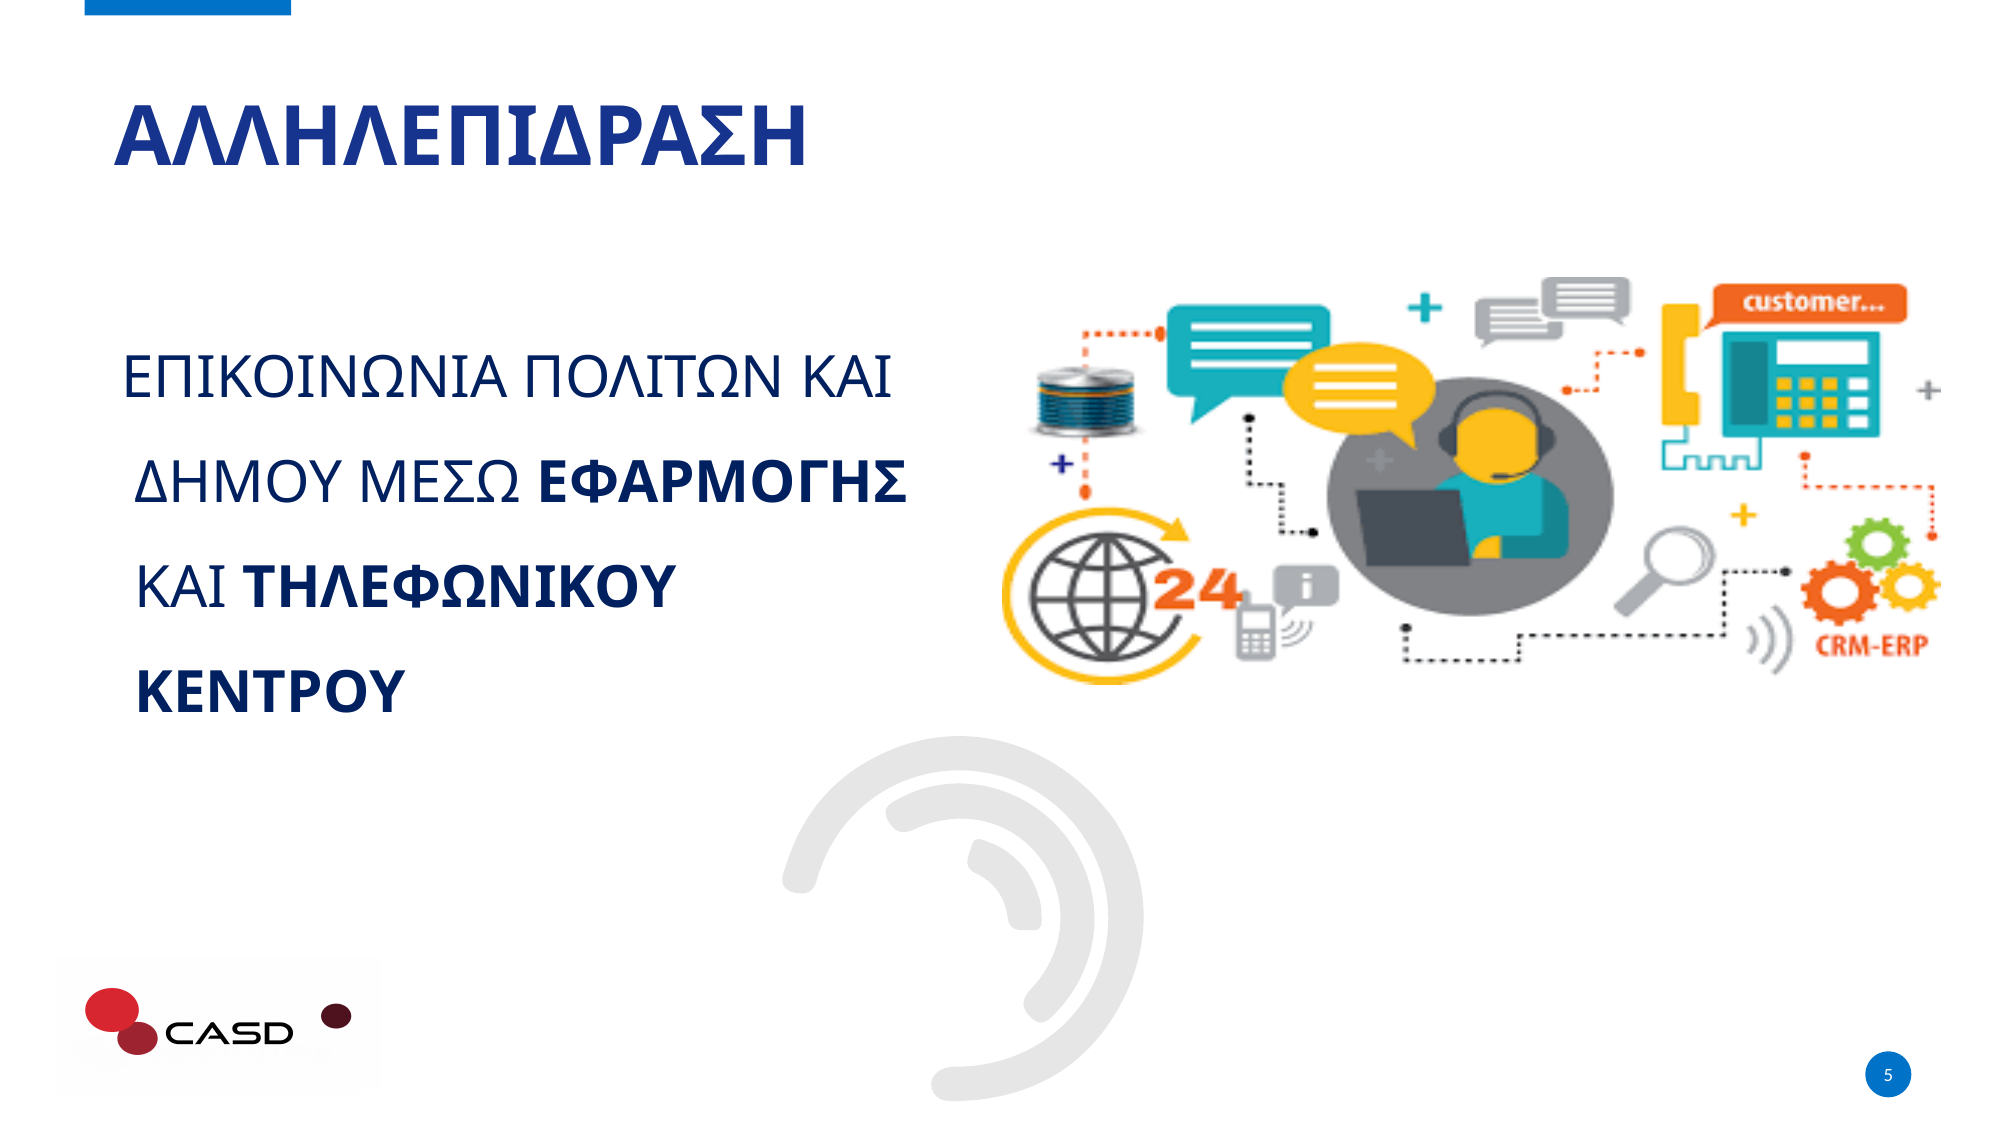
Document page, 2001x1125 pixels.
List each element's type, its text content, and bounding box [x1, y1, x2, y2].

list ΕΠΙΚΟΙΝΩΝΙΑ ΠΟΛΙΤΩΝ ΚΑΙ ΔΗΜΟΥ ΜΕΣΩ ΕΦΑΡΜΟΓΗΣ ΚΑΙ ΤΗΛΕΦΩΝΙΚΟΥ ΚΕΝΤΡΟΥ [90, 304, 935, 1019]
picture [56, 956, 382, 1094]
title ΑΛΛΗΛΕΠΙΔΡΑΣΗ [114, 79, 925, 297]
picture [1002, 277, 1941, 685]
slide_number 5 [1864, 1059, 1913, 1090]
